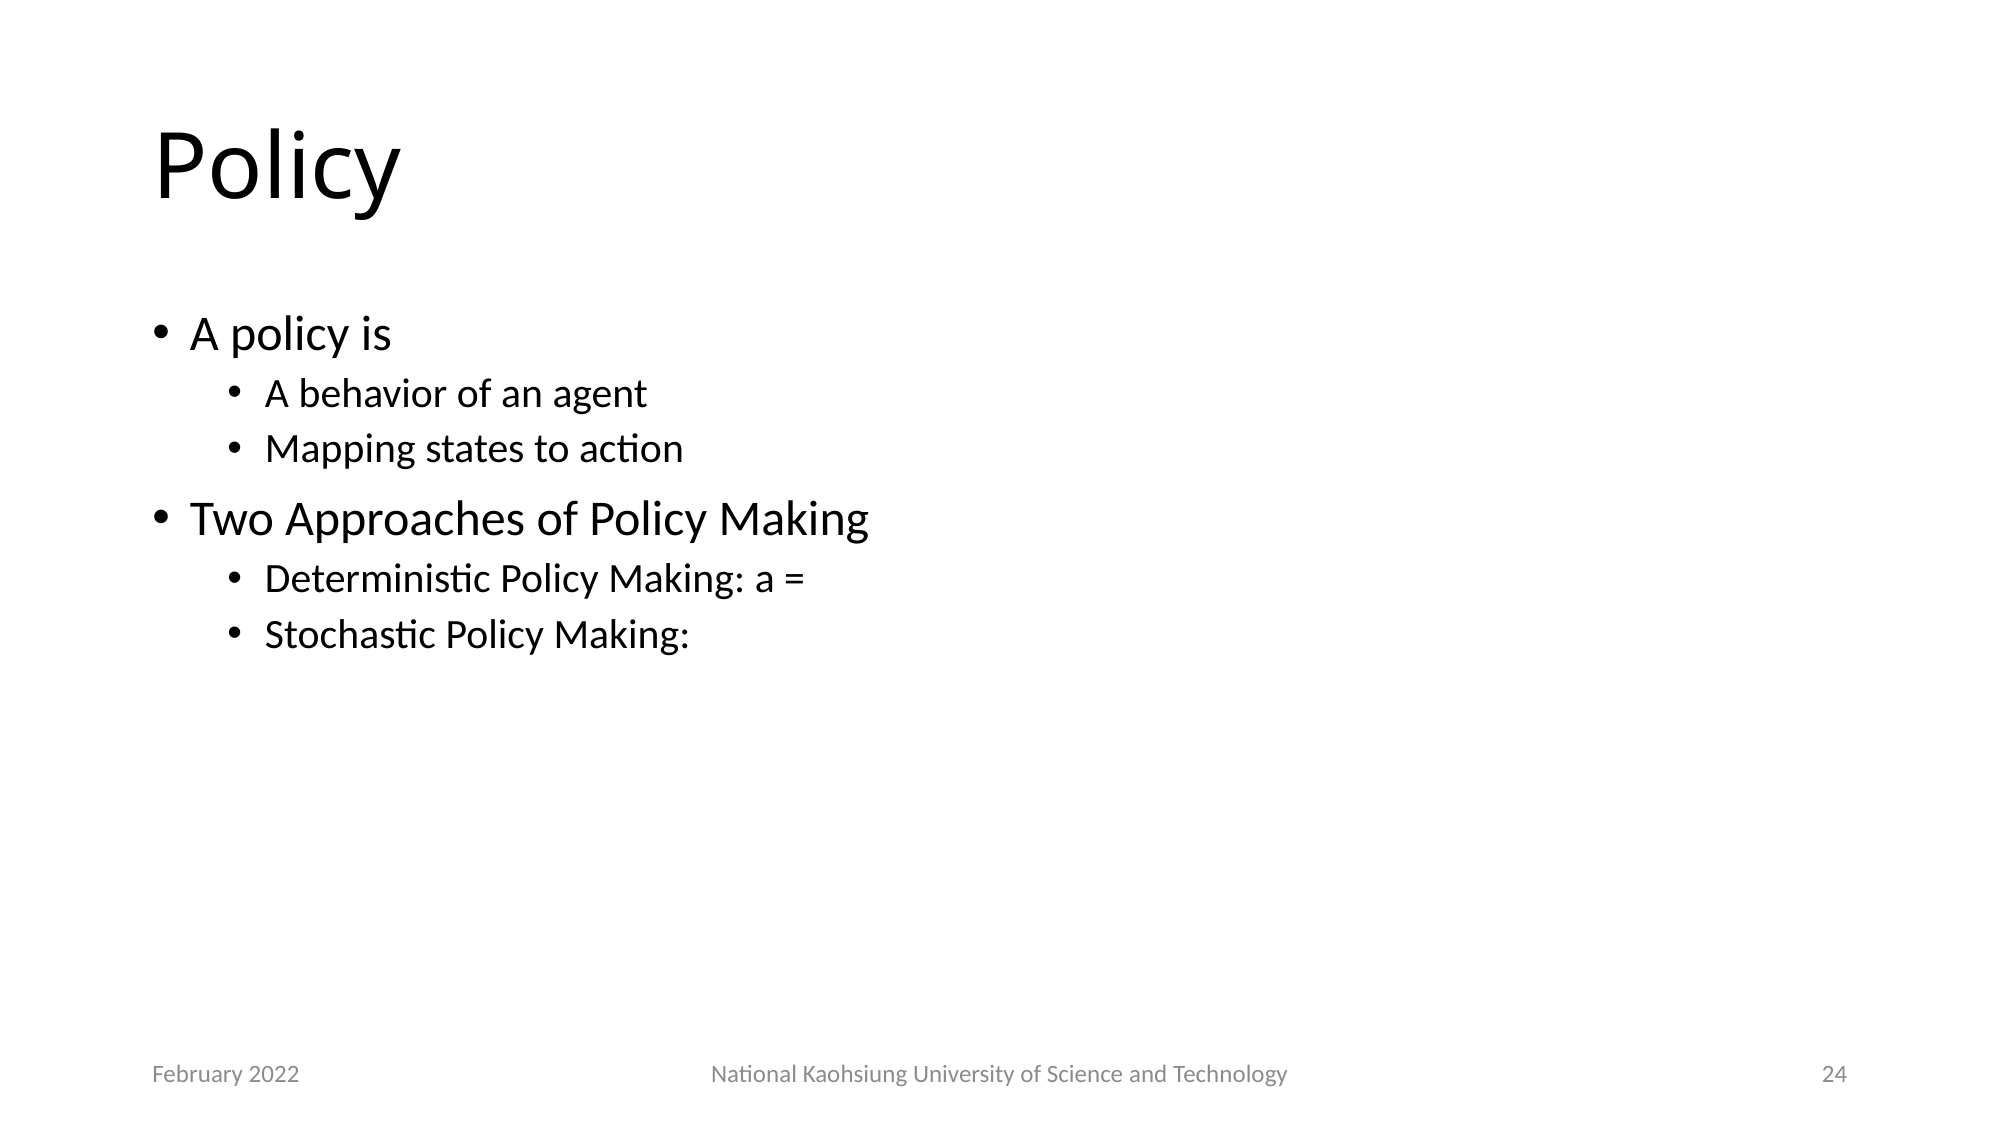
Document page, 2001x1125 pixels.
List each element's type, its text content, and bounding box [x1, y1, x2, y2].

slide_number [137, 1042, 588, 1103]
footer National Kaohsiung University of Science and Technology [662, 1042, 1338, 1103]
slide_number 24 [1412, 1042, 1863, 1103]
title Policy [137, 59, 1863, 278]
